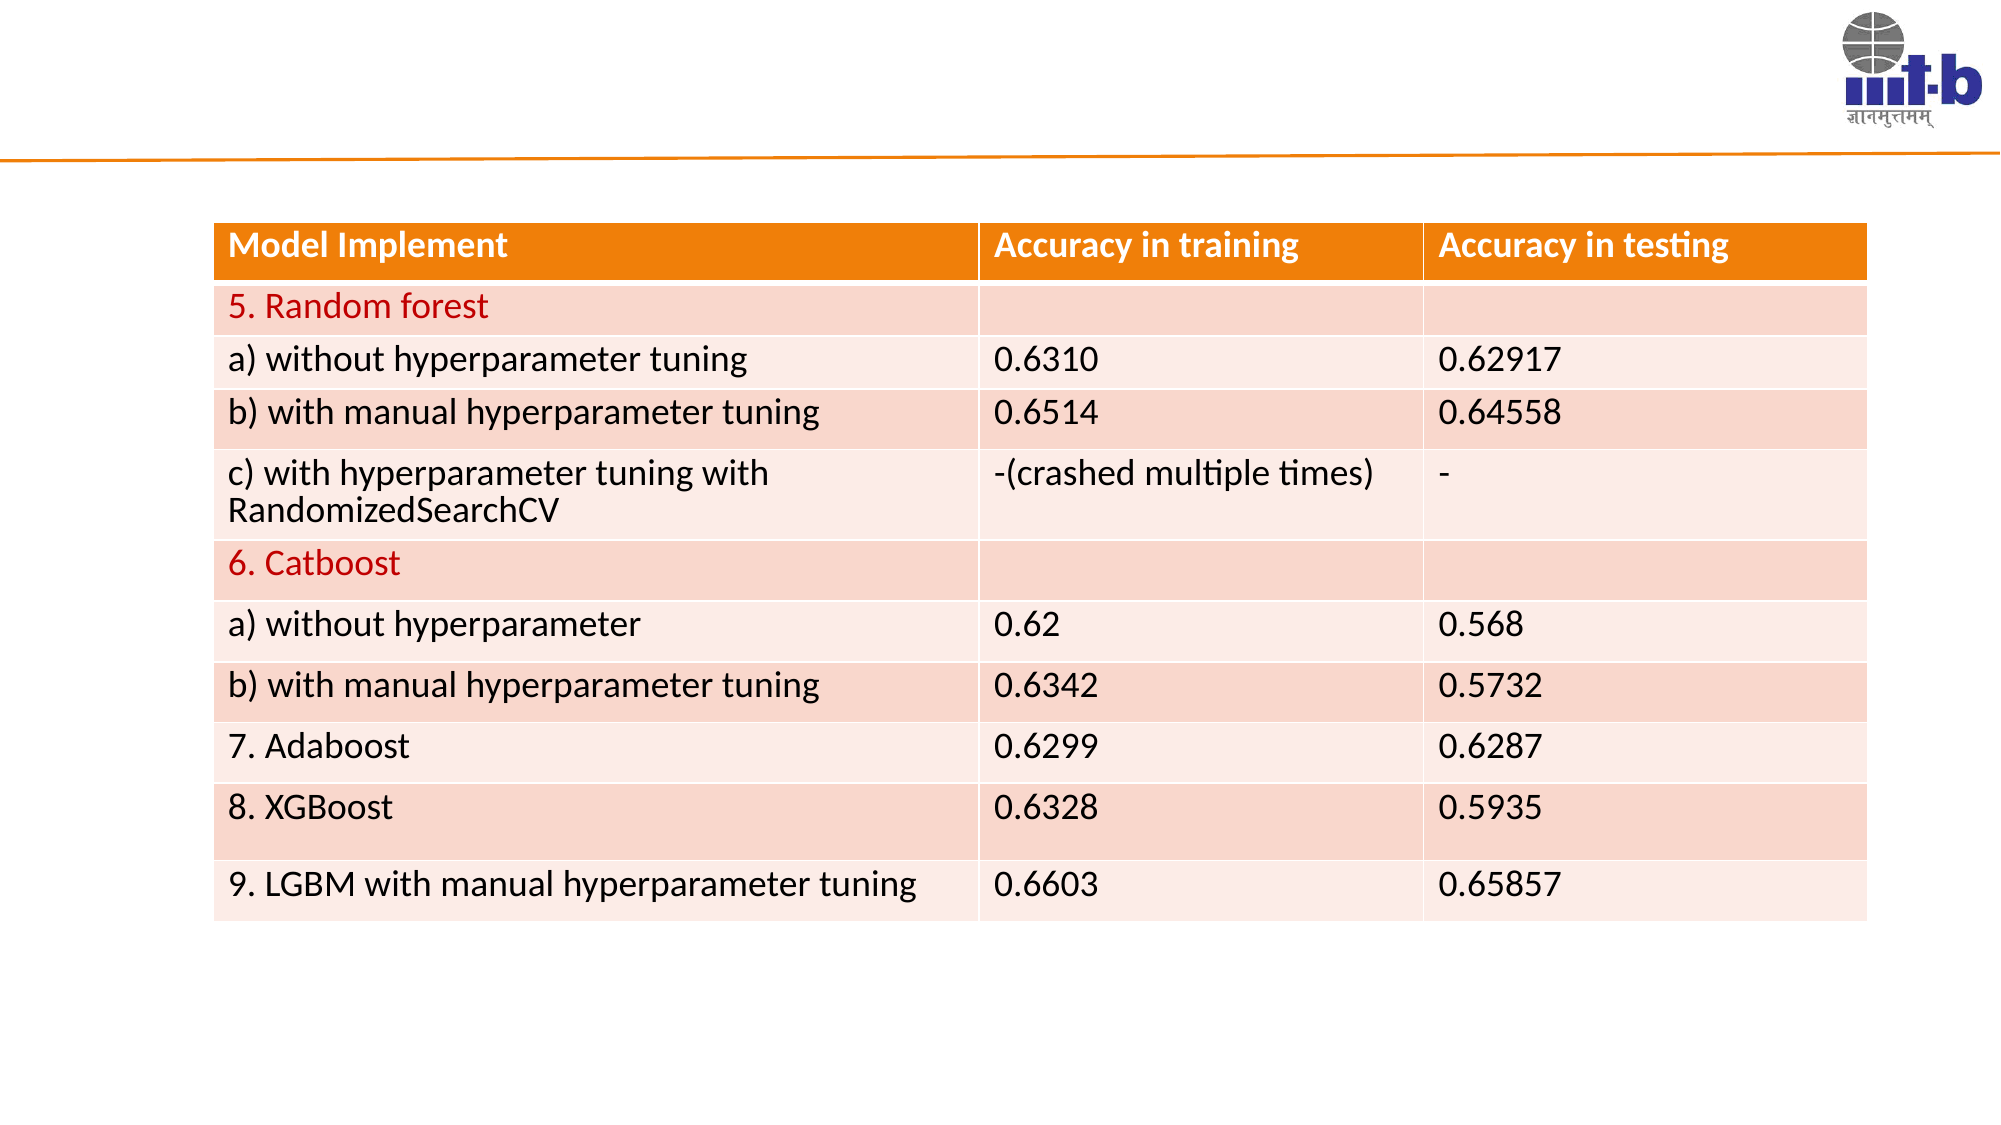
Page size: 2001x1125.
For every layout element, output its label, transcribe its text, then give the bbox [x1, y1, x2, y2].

table_cell 0.6299 [980, 723, 1423, 782]
table_cell 0.6328 [980, 784, 1423, 860]
table_cell b) with manual hyperparameter tuning [214, 390, 978, 449]
table_cell a) without hyperparameter tuning [214, 337, 978, 388]
table_cell 0.62 [980, 602, 1423, 661]
table_cell 0.6287 [1424, 723, 1867, 782]
picture [1837, 8, 1983, 130]
table_cell b) with manual hyperparameter tuning [214, 663, 978, 722]
table_cell 8. XGBoost [214, 784, 978, 860]
table_cell 0.6603 [980, 861, 1423, 921]
table_cell [980, 286, 1423, 335]
table_cell [1424, 286, 1867, 335]
table_cell 5. Random forest [214, 286, 978, 335]
table_cell 0.64558 [1424, 390, 1867, 449]
table_header Model Implement [214, 223, 978, 280]
table_cell 0.568 [1424, 602, 1867, 661]
table_cell - [1424, 450, 1867, 539]
table_header Accuracy in training [980, 223, 1423, 280]
table_cell 9. LGBM with manual hyperparameter tuning [214, 861, 978, 921]
table_cell -(crashed multiple times) [980, 450, 1423, 539]
table_cell 0.6310 [980, 337, 1423, 388]
table_cell 6. Catboost [214, 541, 978, 600]
table_cell 0.5732 [1424, 663, 1867, 722]
table_cell 0.62917 [1424, 337, 1867, 388]
table_cell 0.65857 [1424, 861, 1867, 921]
table_cell [1424, 541, 1867, 600]
table_header Accuracy in testing [1424, 223, 1867, 280]
table_cell 0.6514 [980, 390, 1423, 449]
table_cell 7. Adaboost [214, 723, 978, 782]
table_cell 0.6342 [980, 663, 1423, 722]
table_cell c) with hyperparameter tuning with RandomizedSearchCV [214, 450, 978, 539]
table_cell [980, 541, 1423, 600]
table_cell 0.5935 [1424, 784, 1867, 860]
table_cell a) without hyperparameter [214, 602, 978, 661]
